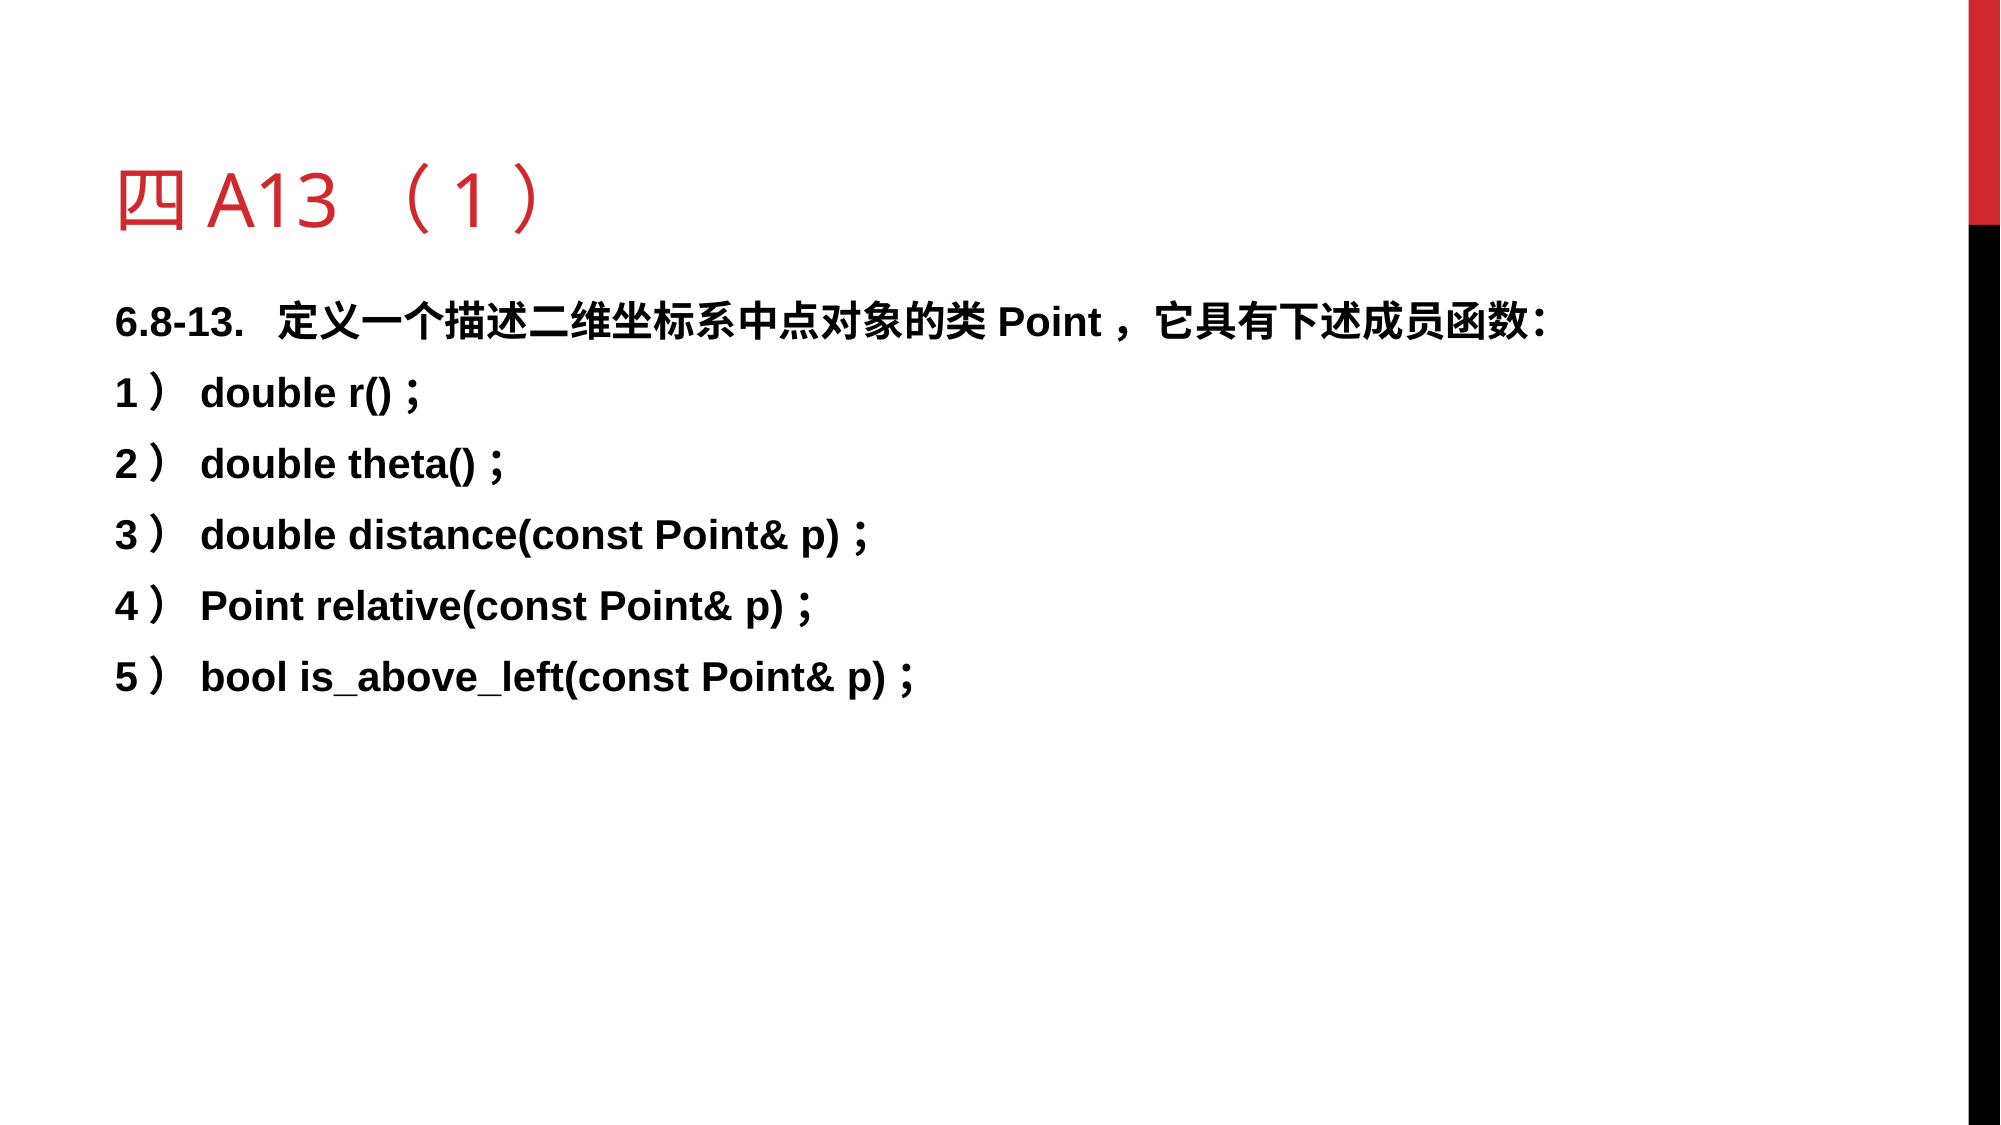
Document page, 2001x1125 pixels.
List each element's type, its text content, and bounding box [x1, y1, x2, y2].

list 6.8-13. 定义一个描述二维坐标系中点对象的类Point，它具有下述成员函数： 1）double r()； 2）double theta()； 3）double distance(const Point& p)； 4）Point relative(const Point& p)； 5）bool is_above_left(const Point& p)； [99, 287, 1767, 1005]
title 四a13（1） [99, 25, 1367, 250]
